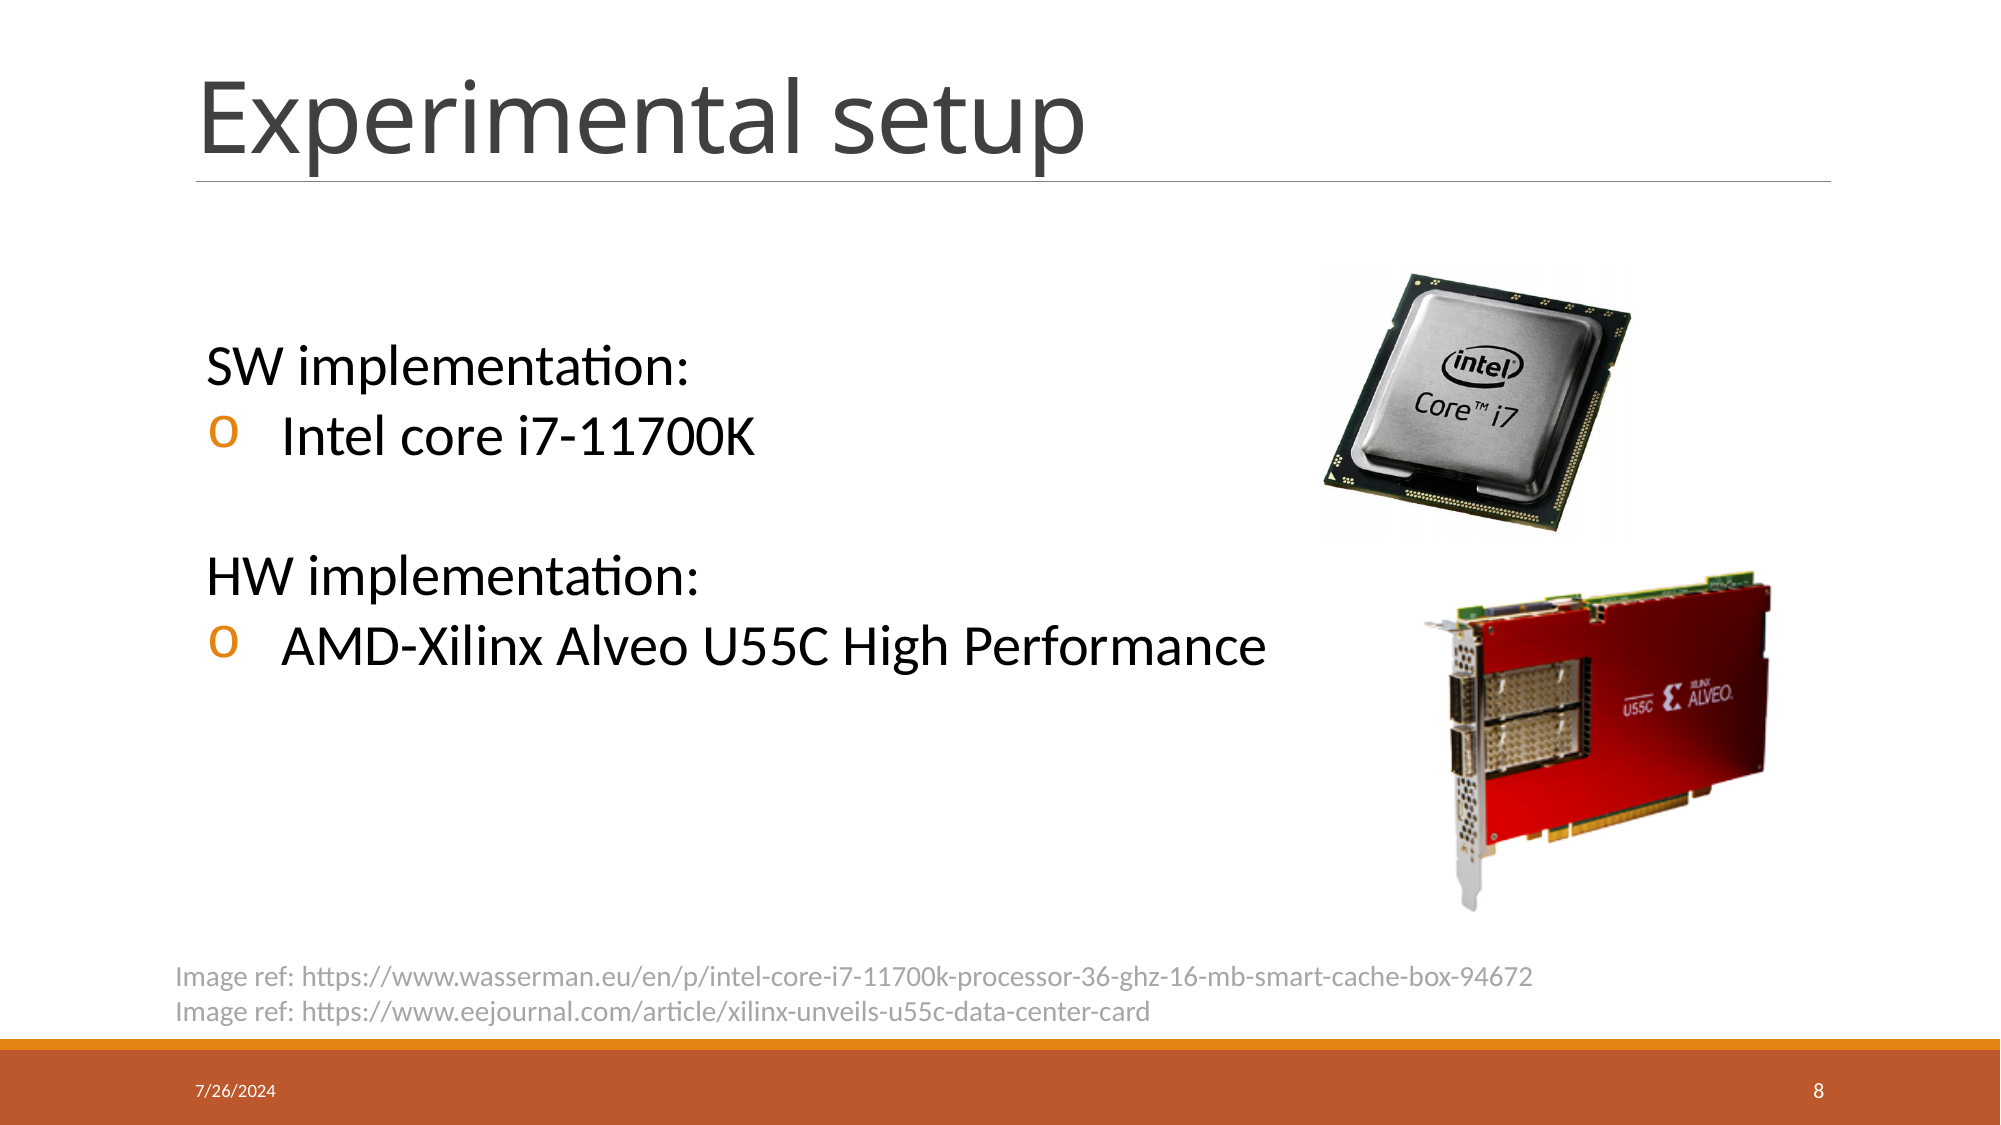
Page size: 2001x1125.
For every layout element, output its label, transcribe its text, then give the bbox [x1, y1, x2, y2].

text_box Image ref: https://www.wasserman.eu/en/p/intel-core-i7-11700k-processor-36-ghz-16-mb-smart-cache-box-94672 Image ref: https://www.eejournal.com/article/xilinx-unveils-u55c-data-center-card [160, 949, 1610, 1035]
picture [1354, 561, 1840, 929]
text_box SW implementation: Intel core i7-11700K HW implementation: AMD-Xilinx Alveo U55C High Performance [191, 320, 1284, 730]
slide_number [180, 1059, 586, 1120]
picture [1271, 262, 1649, 541]
slide_number 8 [1624, 1059, 1840, 1120]
title Experimental setup [180, 47, 1830, 182]
